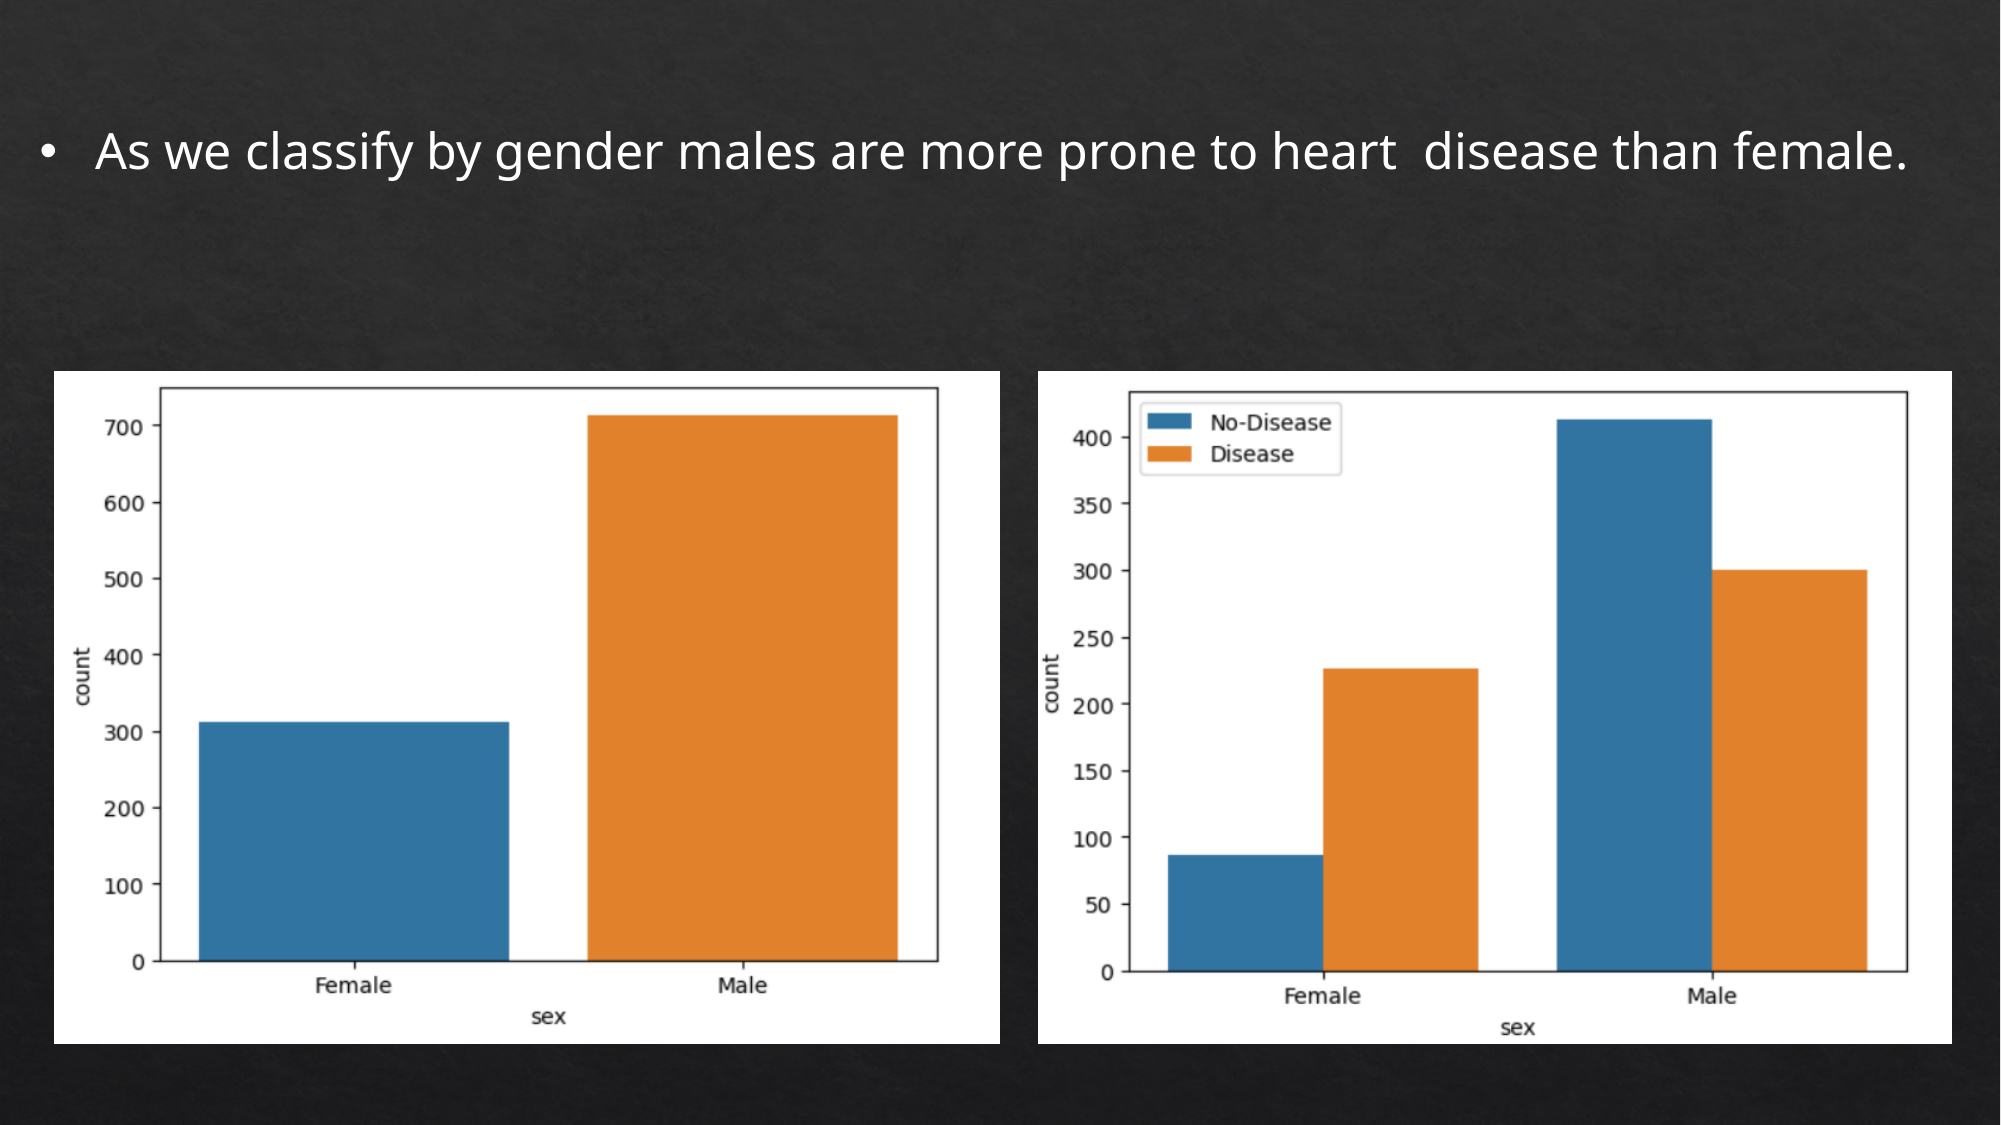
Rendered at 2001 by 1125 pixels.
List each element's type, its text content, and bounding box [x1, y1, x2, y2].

picture [54, 370, 1001, 1045]
picture [1038, 370, 1952, 1045]
text_box As we classify by gender males are more prone to heart disease than female. [24, 52, 1952, 188]
